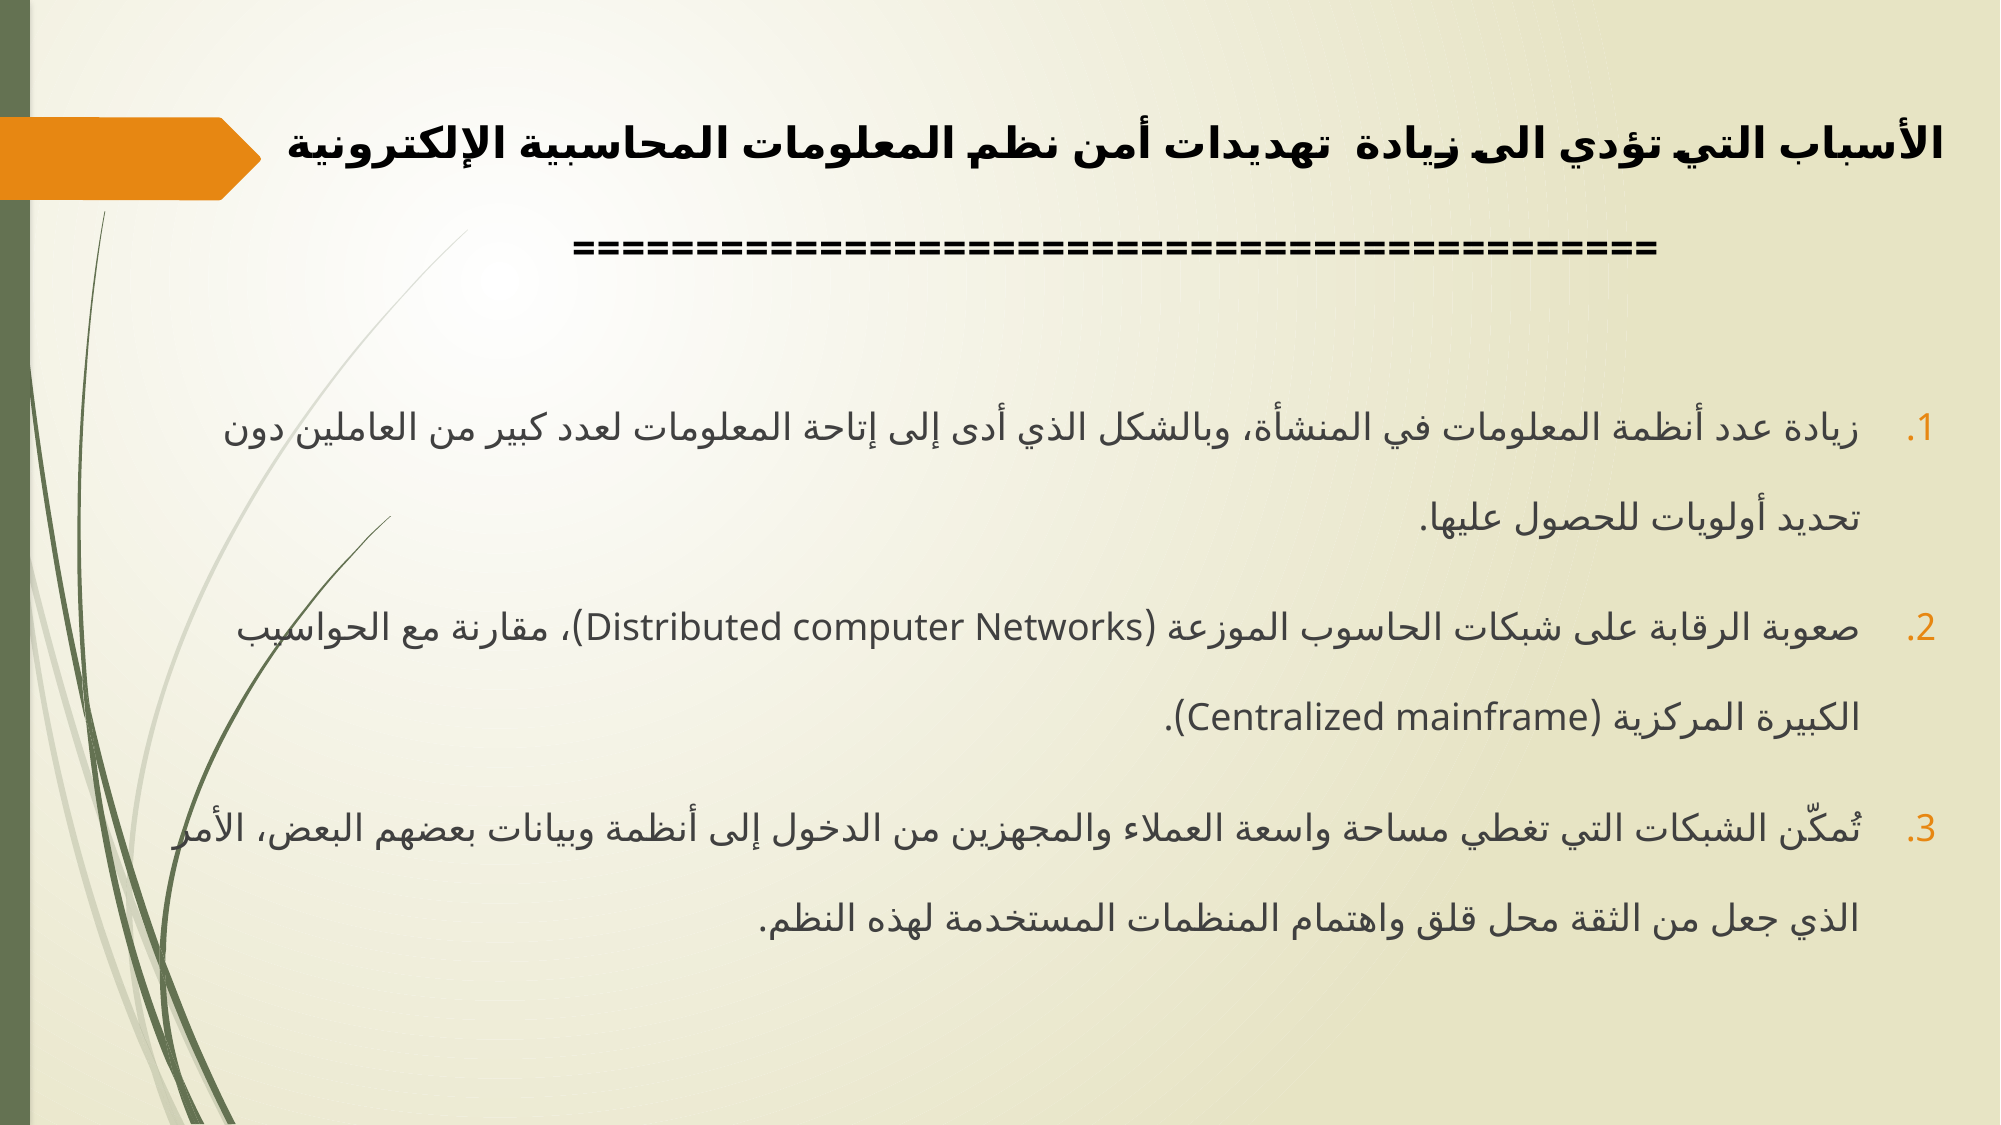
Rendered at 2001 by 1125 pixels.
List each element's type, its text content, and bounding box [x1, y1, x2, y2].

title الأسباب التي تؤدي الى زيادة تهديدات أمن نظم المعلومات المحاسبية الإلكترونية ============================================ [265, 108, 1967, 330]
list زيادة عدد أنظمة المعلومات في المنشأة، وبالشكل الذي أدى إلى إتاحة المعلومات لعدد كبير من العاملين دون تحديد أولويات للحصول عليها. صعوبة الرقابة على شبكات الحاسوب الموزعة (Distributed computer Networks)، مقارنة مع الحواسيب الكبيرة المركزية (Centralized mainframe). تُمكّن الشبكات التي تغطي مساحة واسعة العملاء والمجهزين من الدخول إلى أنظمة وبيانات بعضهم البعض، الأمر الذي جعل من الثقة محل قلق واهتمام المنظمات المستخدمة لهذه النظم. [154, 350, 1952, 970]
